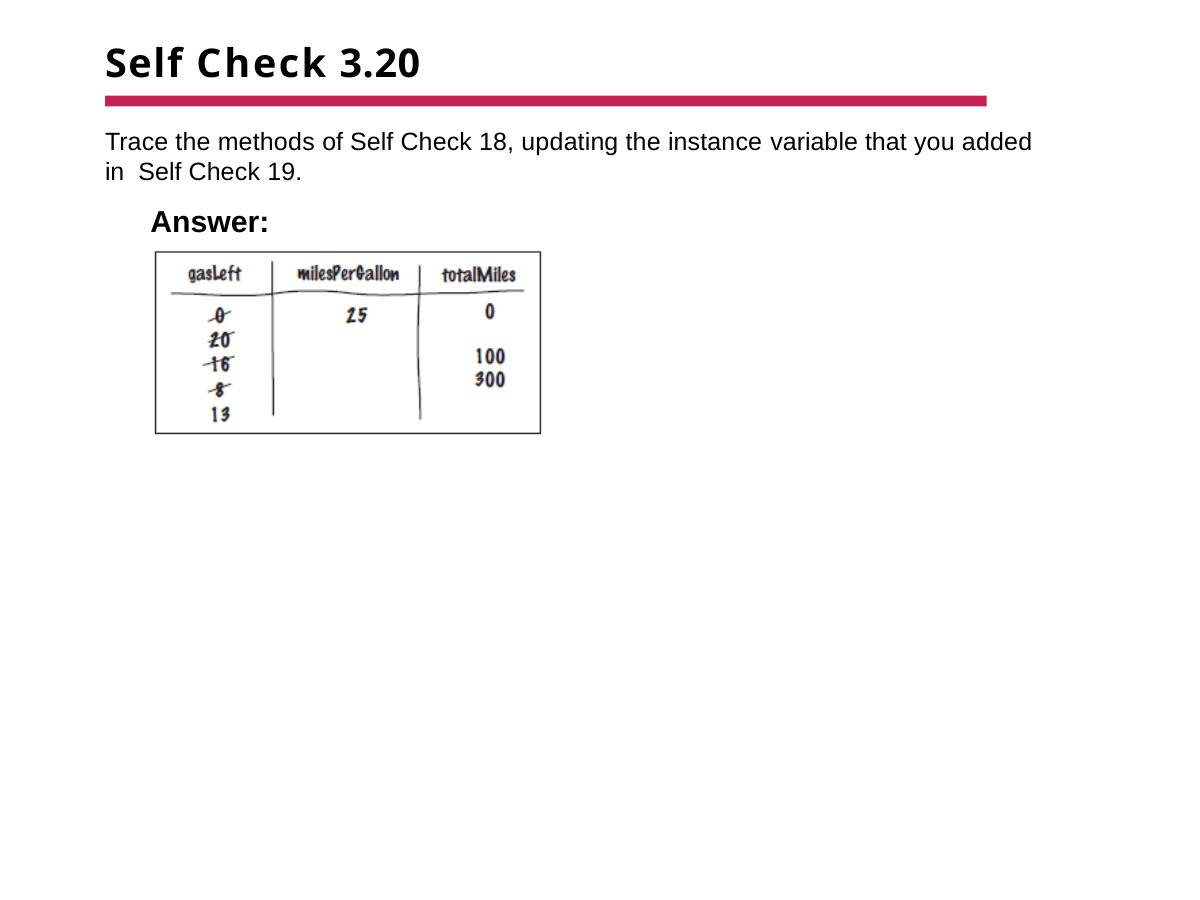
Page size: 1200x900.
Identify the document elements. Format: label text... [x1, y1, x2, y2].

text_box [151, 247, 548, 437]
title Self Check 3.20 [102, 37, 1097, 188]
text_box Trace the methods of Self Check 18, updating the instance variable that you added in Self Check 19. Answer: [102, 125, 1060, 239]
